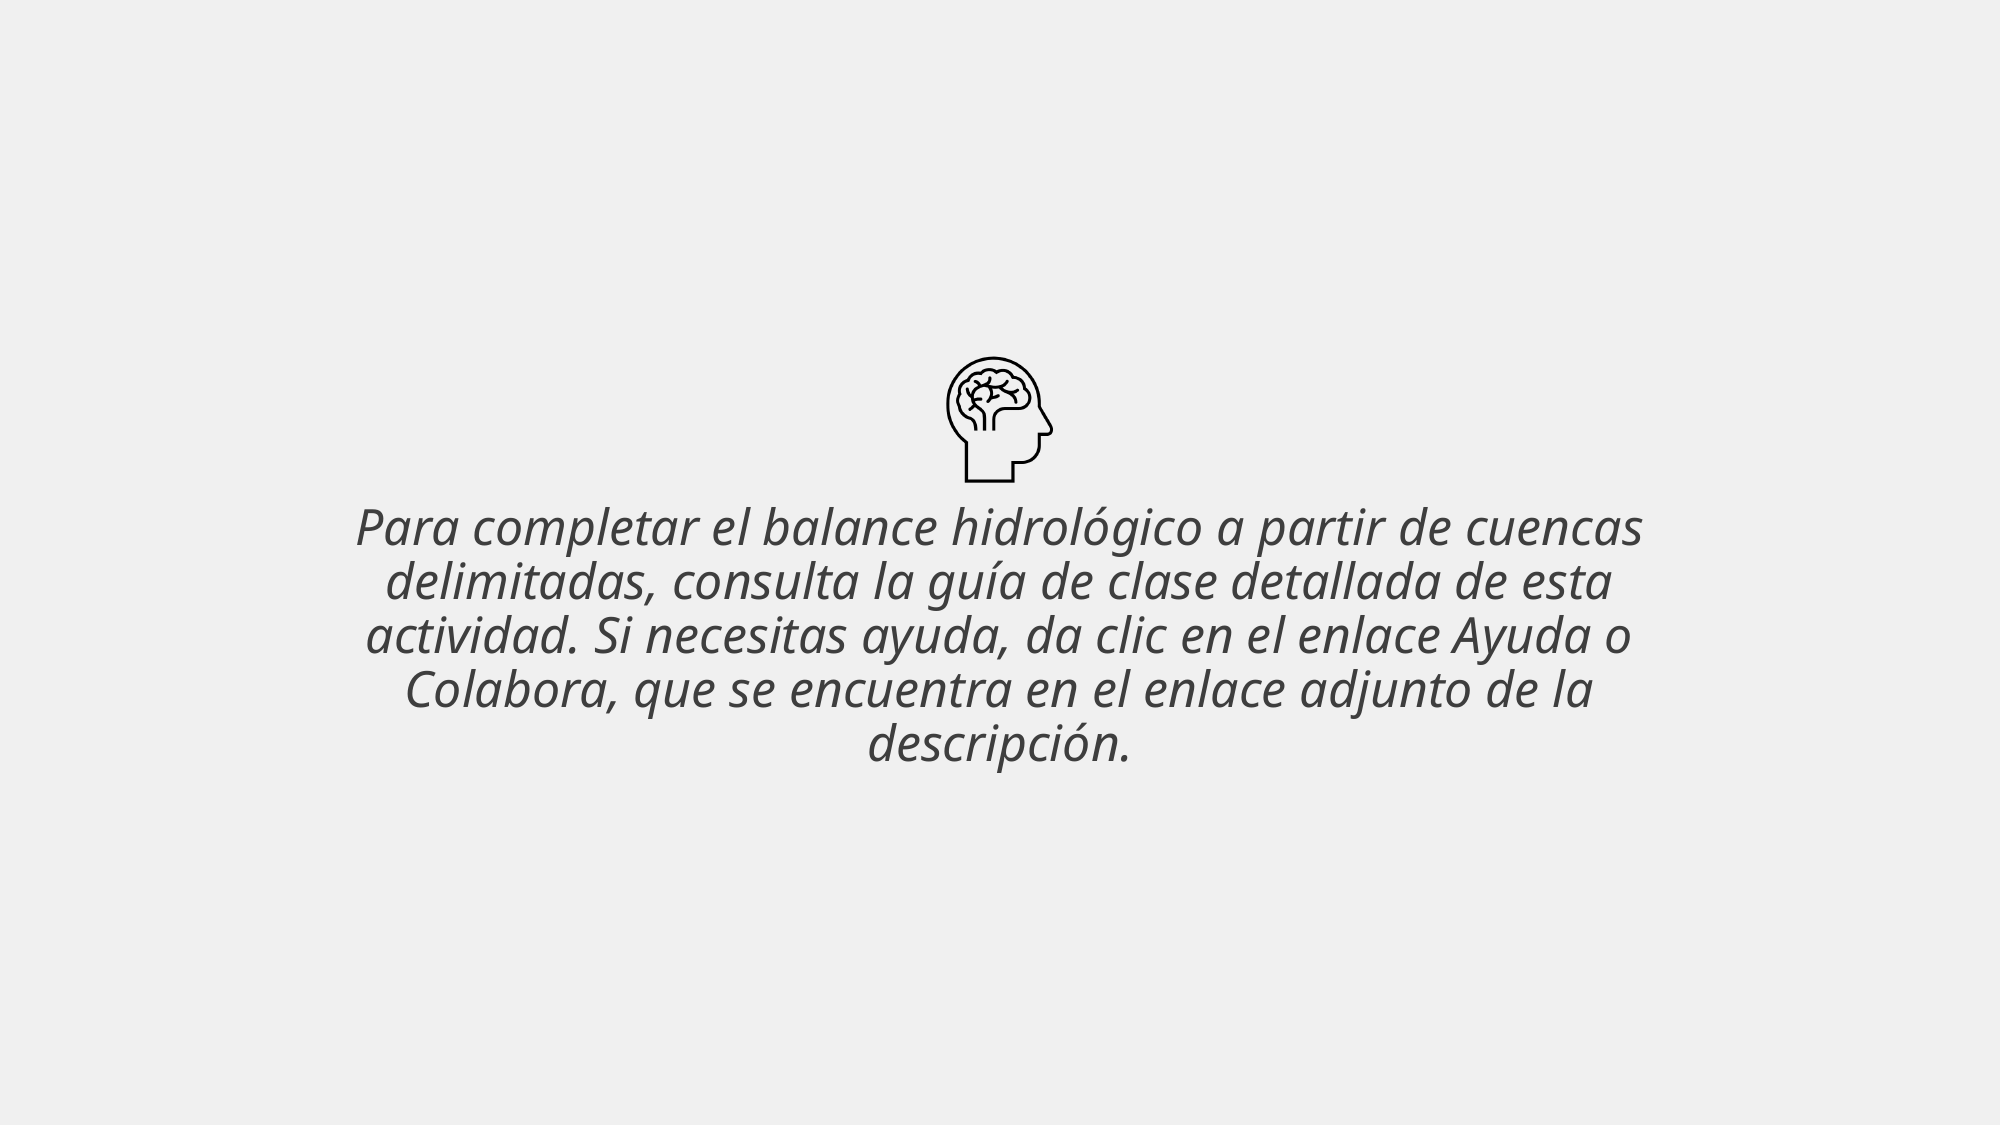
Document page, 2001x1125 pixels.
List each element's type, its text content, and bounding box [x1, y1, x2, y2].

picture [924, 344, 1075, 495]
title Para completar el balance hidrológico a partir de cuencas delimitadas, consulta la guía de clase detallada de esta actividad. Si necesitas ayuda, da clic en el enlace Ayuda o Colabora, que se encuentra en el enlace adjunto de la descripción. [269, 495, 1731, 768]
